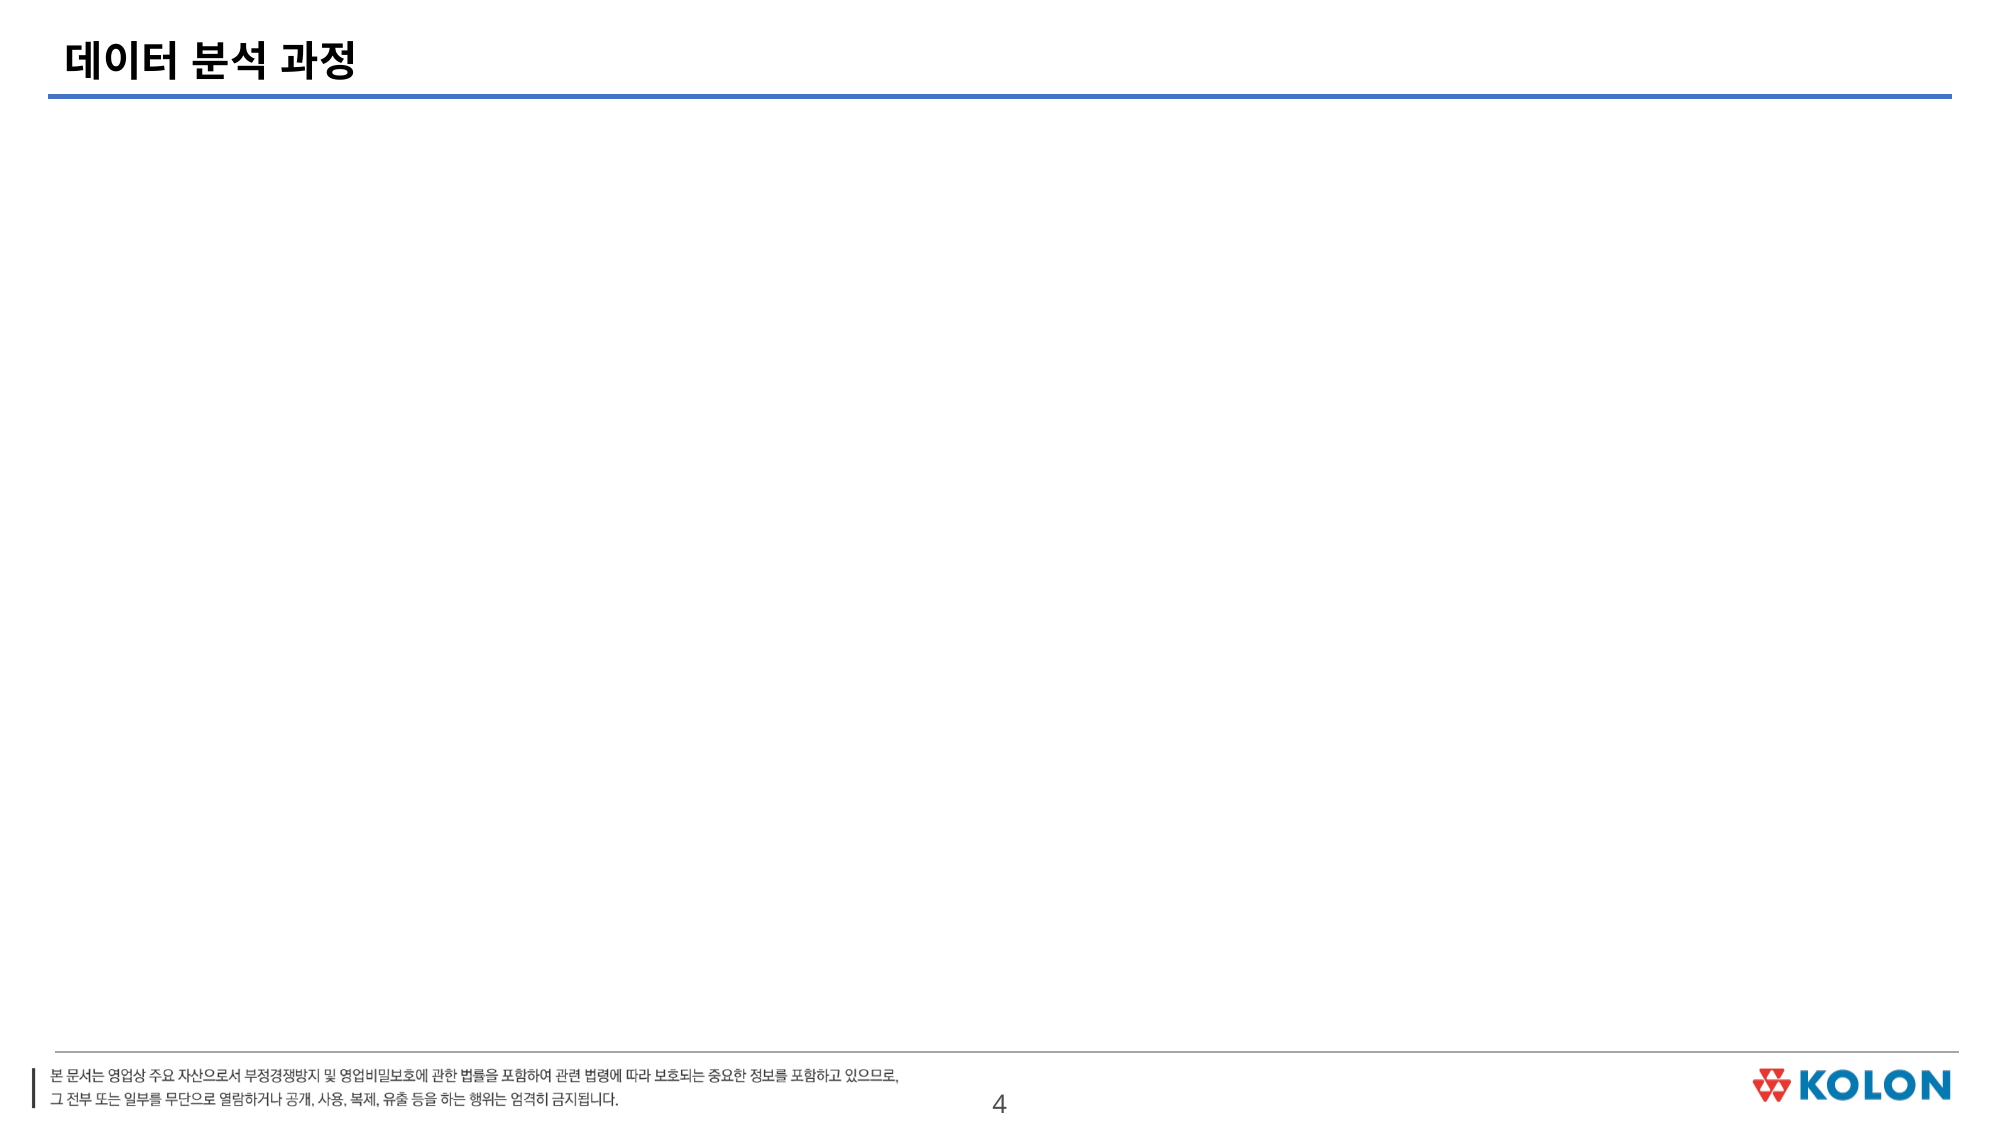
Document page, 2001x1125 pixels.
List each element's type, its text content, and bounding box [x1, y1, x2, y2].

title 데이터 분석 과정 [49, 33, 982, 93]
picture [28, 1059, 909, 1117]
picture [1709, 1028, 2000, 1125]
